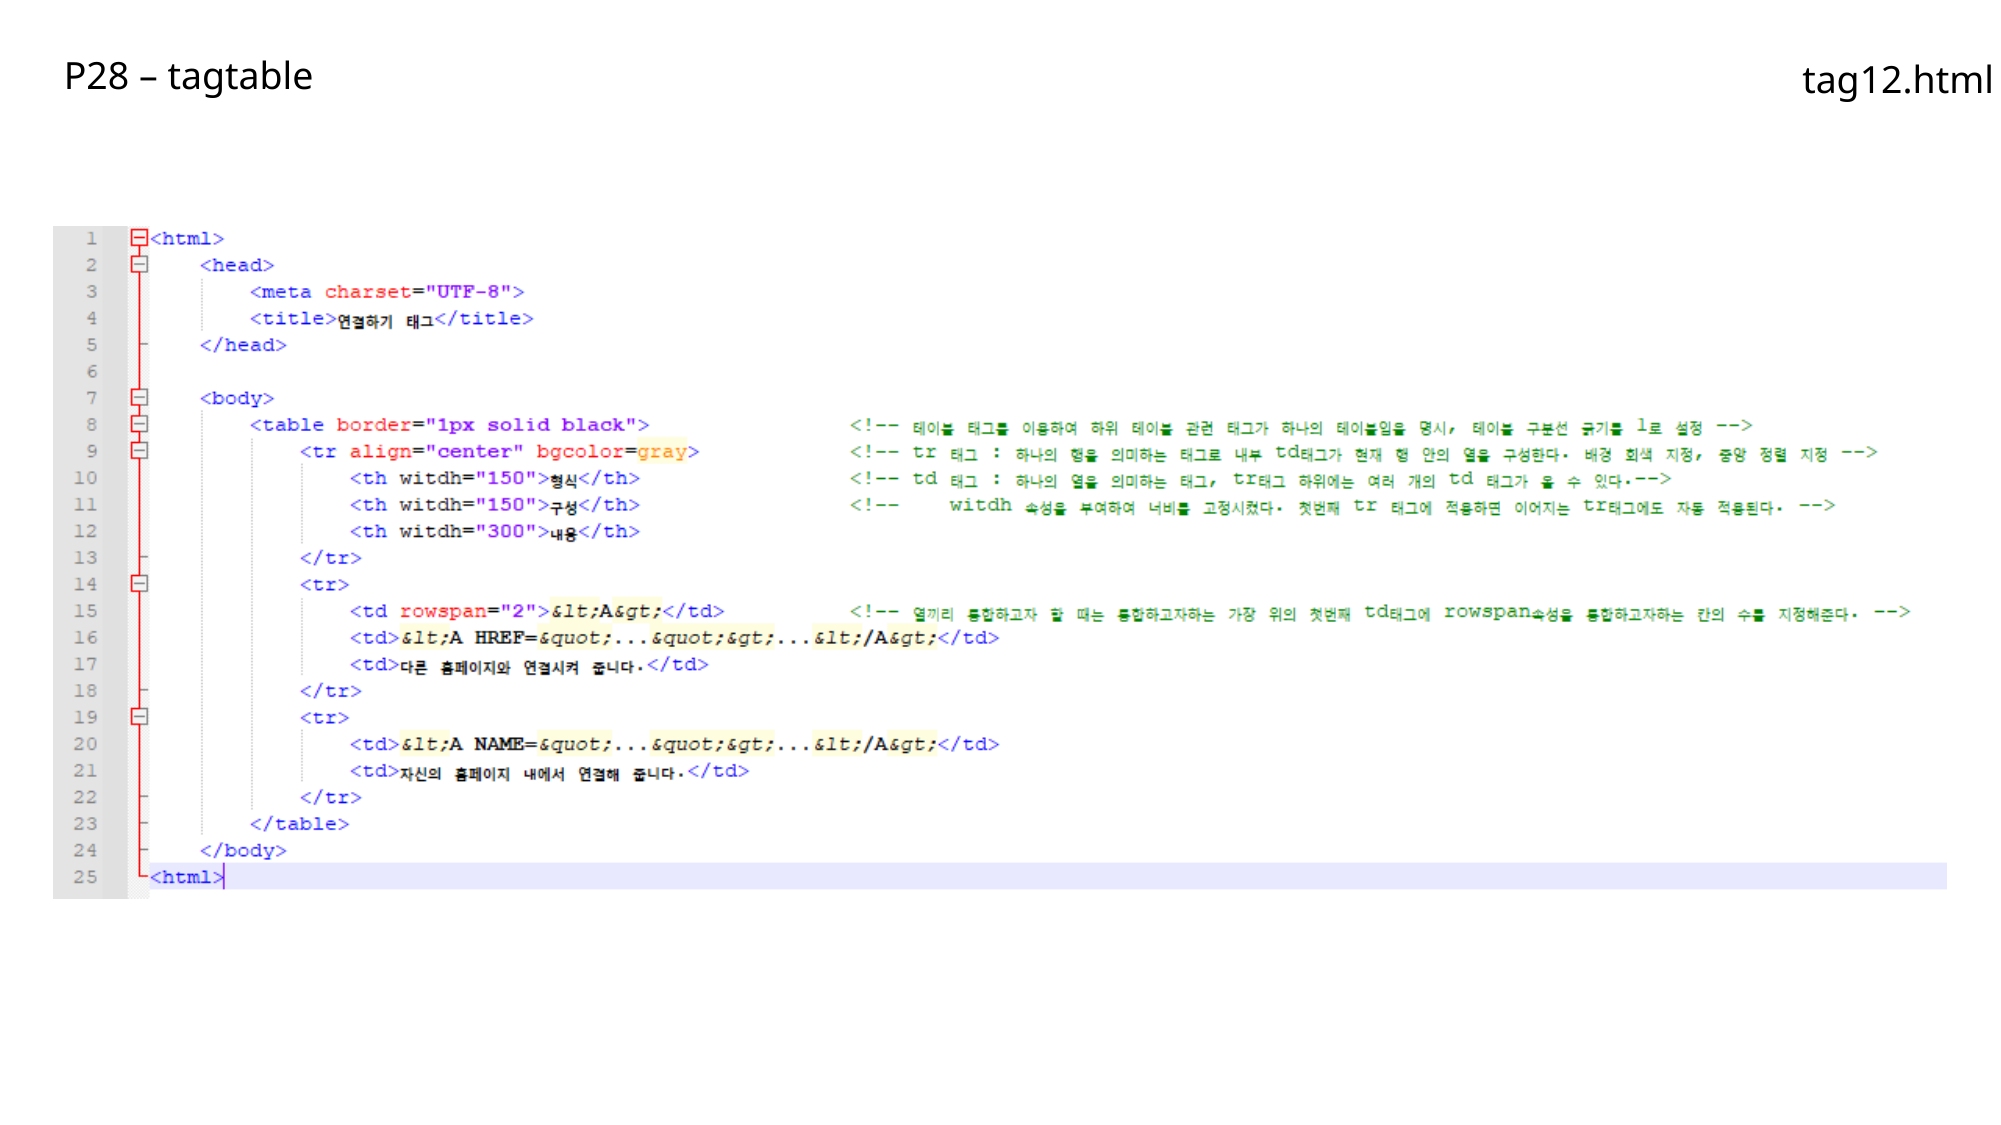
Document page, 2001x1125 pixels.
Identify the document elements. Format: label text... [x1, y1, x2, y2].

text_box tag12.html [1787, 48, 2000, 109]
picture [53, 226, 1947, 899]
text_box P28 – tagtable [48, 44, 329, 105]
